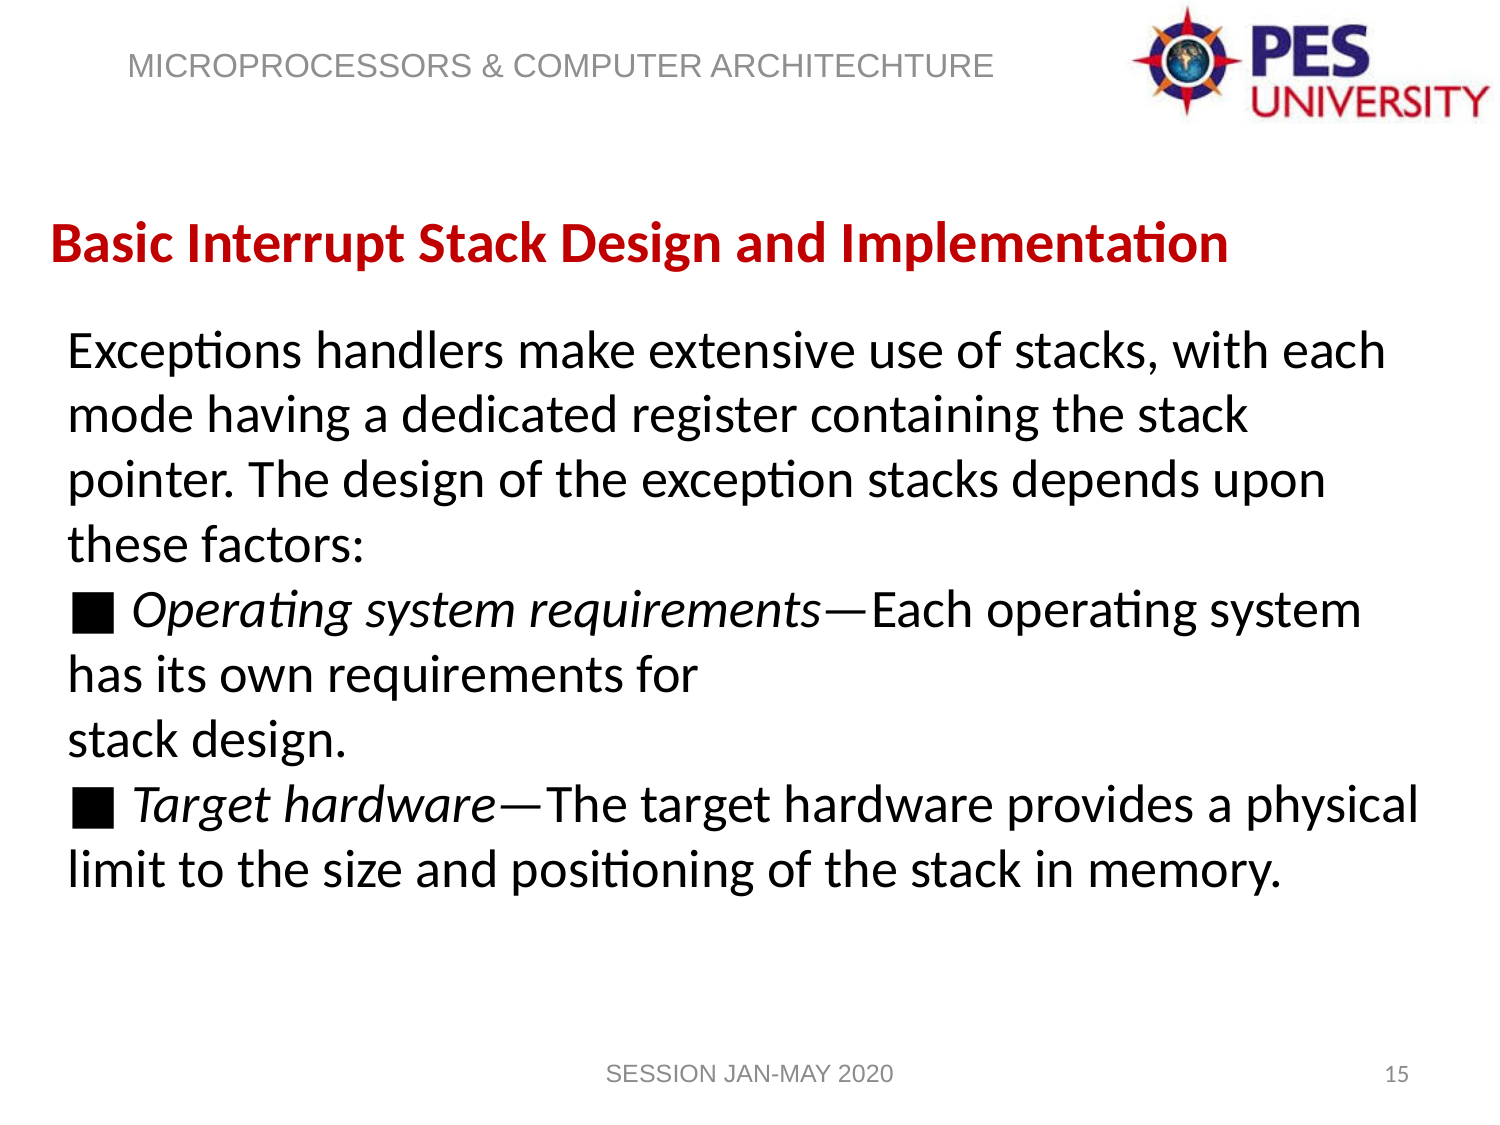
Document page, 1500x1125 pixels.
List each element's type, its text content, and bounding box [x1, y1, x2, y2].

picture [1122, 0, 1500, 130]
text_box 15 [1074, 1042, 1425, 1103]
text_box SESSION JAN-MAY 2020 [496, 1042, 1003, 1103]
text_box Basic Interrupt Stack Design and Implementation [35, 181, 1500, 297]
text_box Exceptions handlers make extensive use of stacks, with each mode having a dedicated register containing the stack pointer. The design of the exception stacks depends upon these factors: ■ Operating system requirements—Each operating system has its own requirements for stack design. ■ Target hardware—The target hardware provides a physical limit to the size and positioning of the stack in memory. [53, 306, 1447, 1033]
